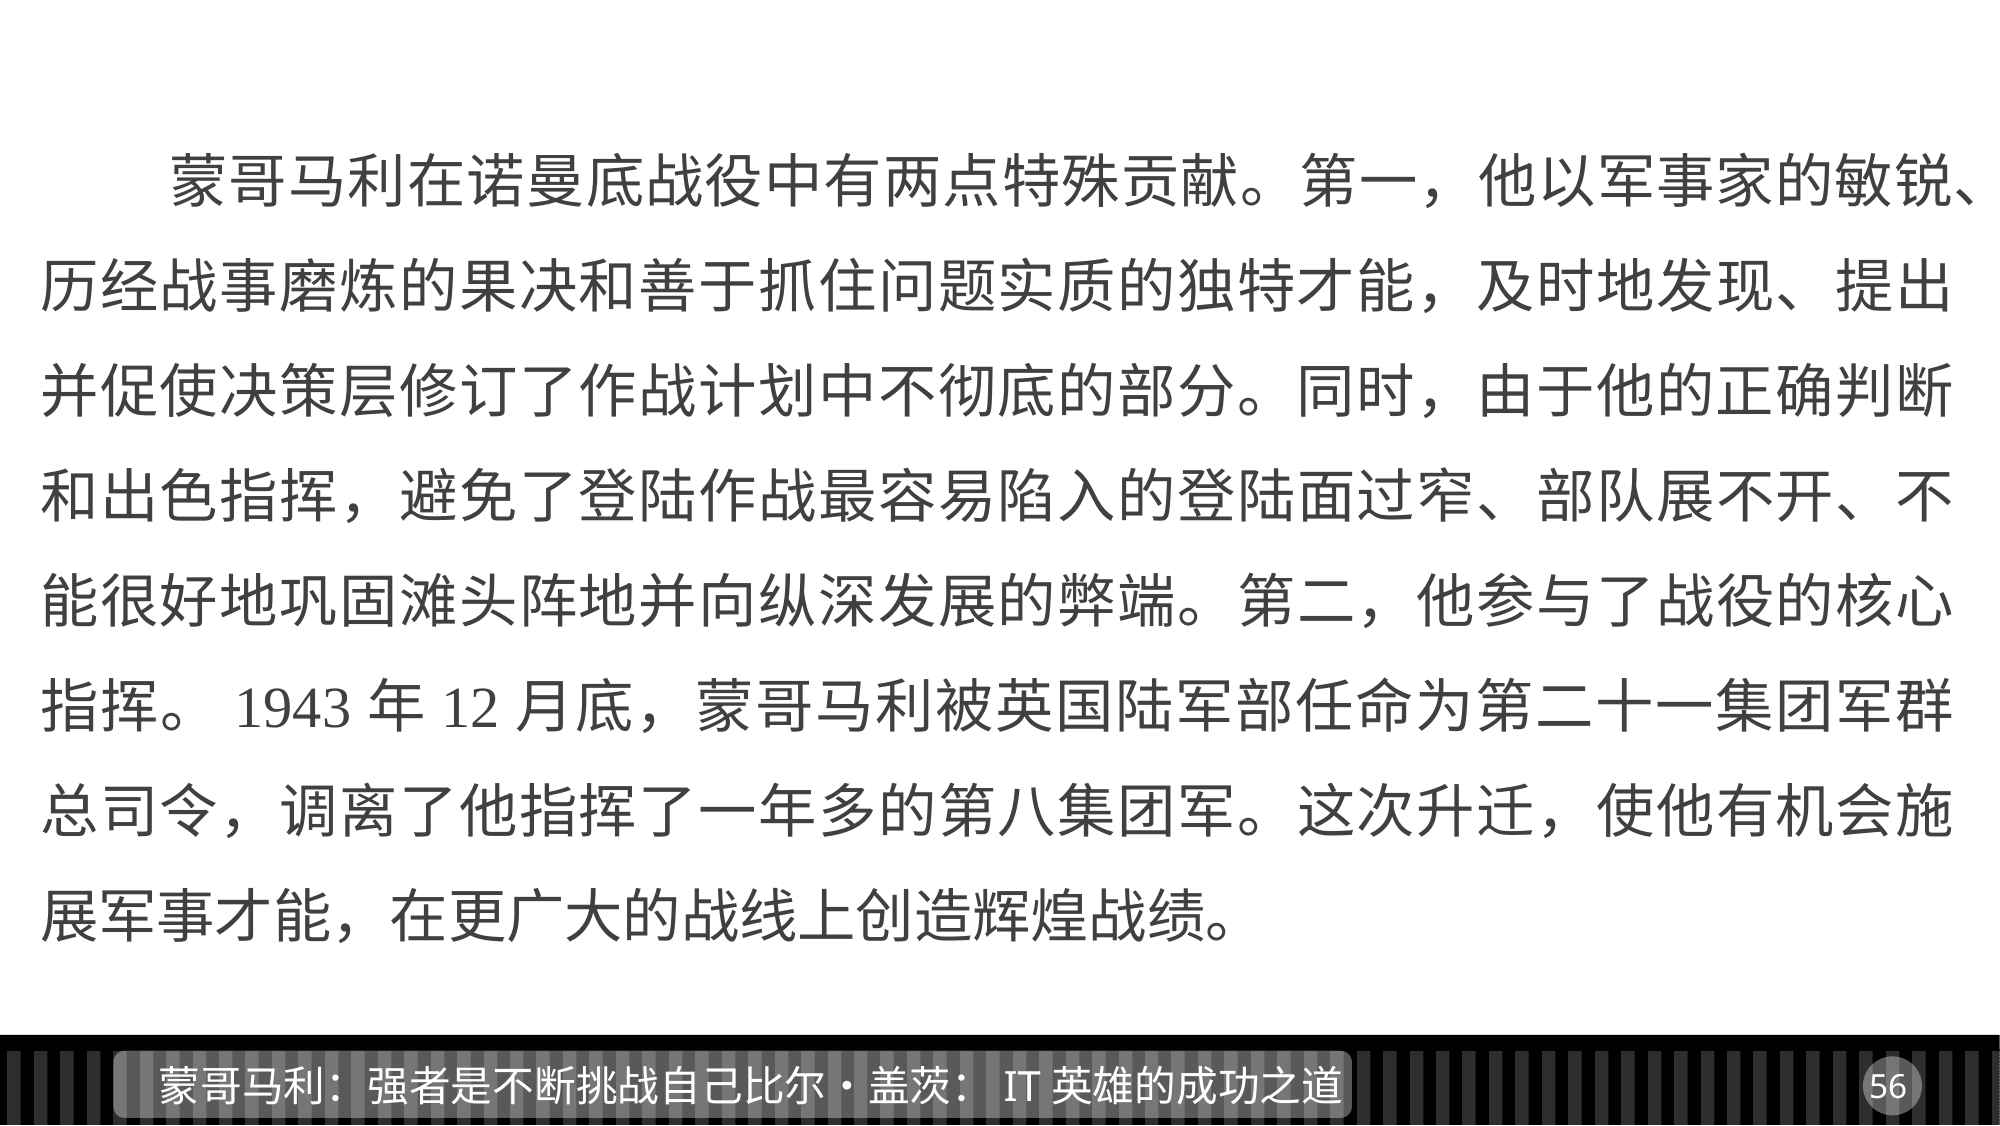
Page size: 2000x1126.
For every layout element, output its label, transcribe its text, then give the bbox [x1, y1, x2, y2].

text_box 蒙哥马利在诺曼底战役中有两点特殊贡献。第一，他以军事家的敏锐、历经战事磨炼的果决和善于抓住问题实质的独特才能，及时地发现、提出并促使决策层修订了作战计划中不彻底的部分。同时，由于他的正确判断和出色指挥，避免了登陆作战最容易陷入的登陆面过窄、部队展不开、不能很好地巩固滩头阵地并向纵深发展的弊端。第二，他参与了战役的核心指挥。1943年12月底，蒙哥马利被英国陆军部任命为第二十一集团军群总司令，调离了他指挥了一年多的第八集团军。这次升迁，使他有机会施展军事才能，在更广大的战线上创造辉煌战绩。 [25, 101, 1969, 957]
